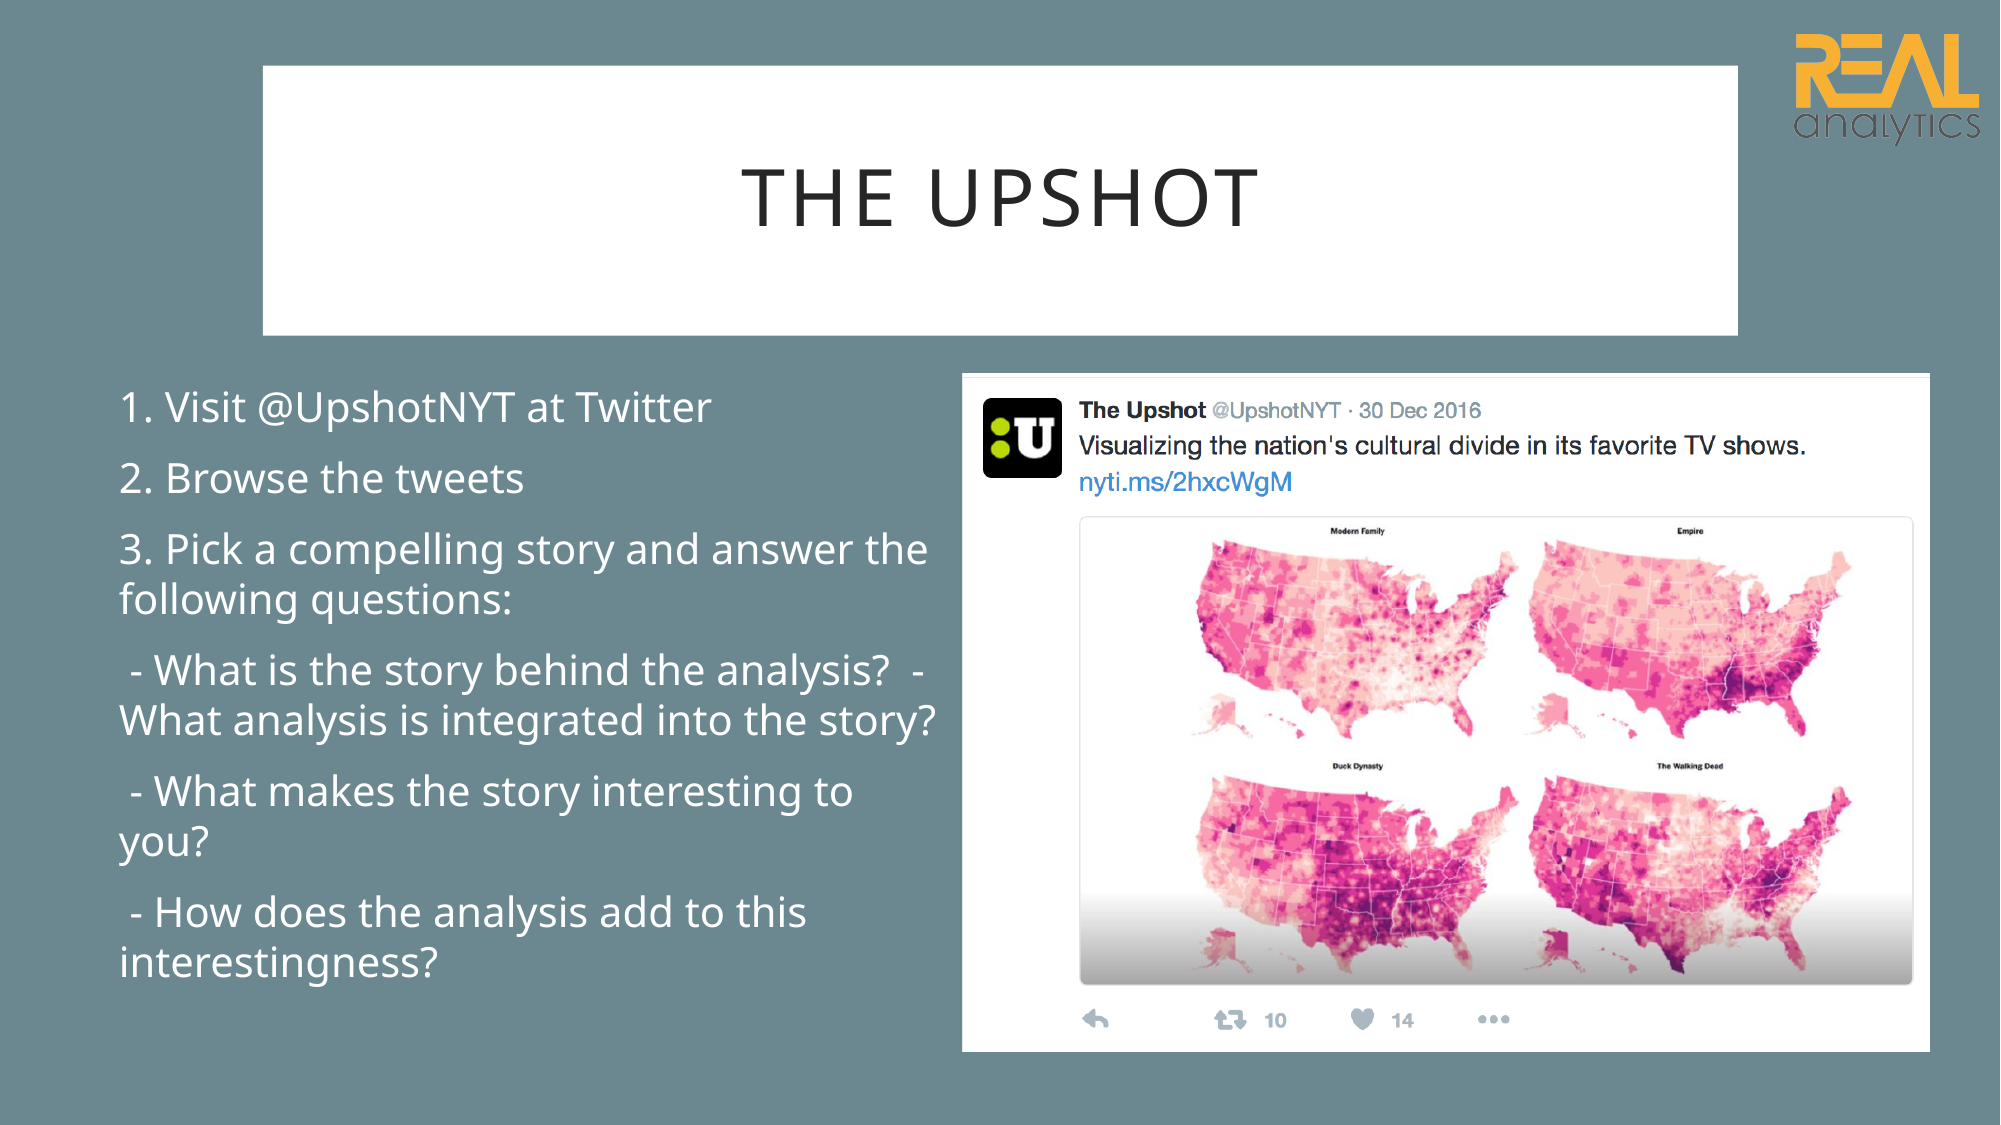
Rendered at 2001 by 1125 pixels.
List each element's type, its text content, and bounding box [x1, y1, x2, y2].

picture [962, 373, 1930, 1052]
subtitle 1. Visit @UpshotNYT at Twitter 2. Browse the tweets 3. Pick a compelling story and answer the following questions: - What is the story behind the analysis? - What analysis is integrated into the story? - What makes the story interesting to you? - How does the analysis add to this interestingness? [103, 373, 962, 1045]
picture [1794, 34, 1980, 146]
title The Upshot [260, 62, 1741, 339]
